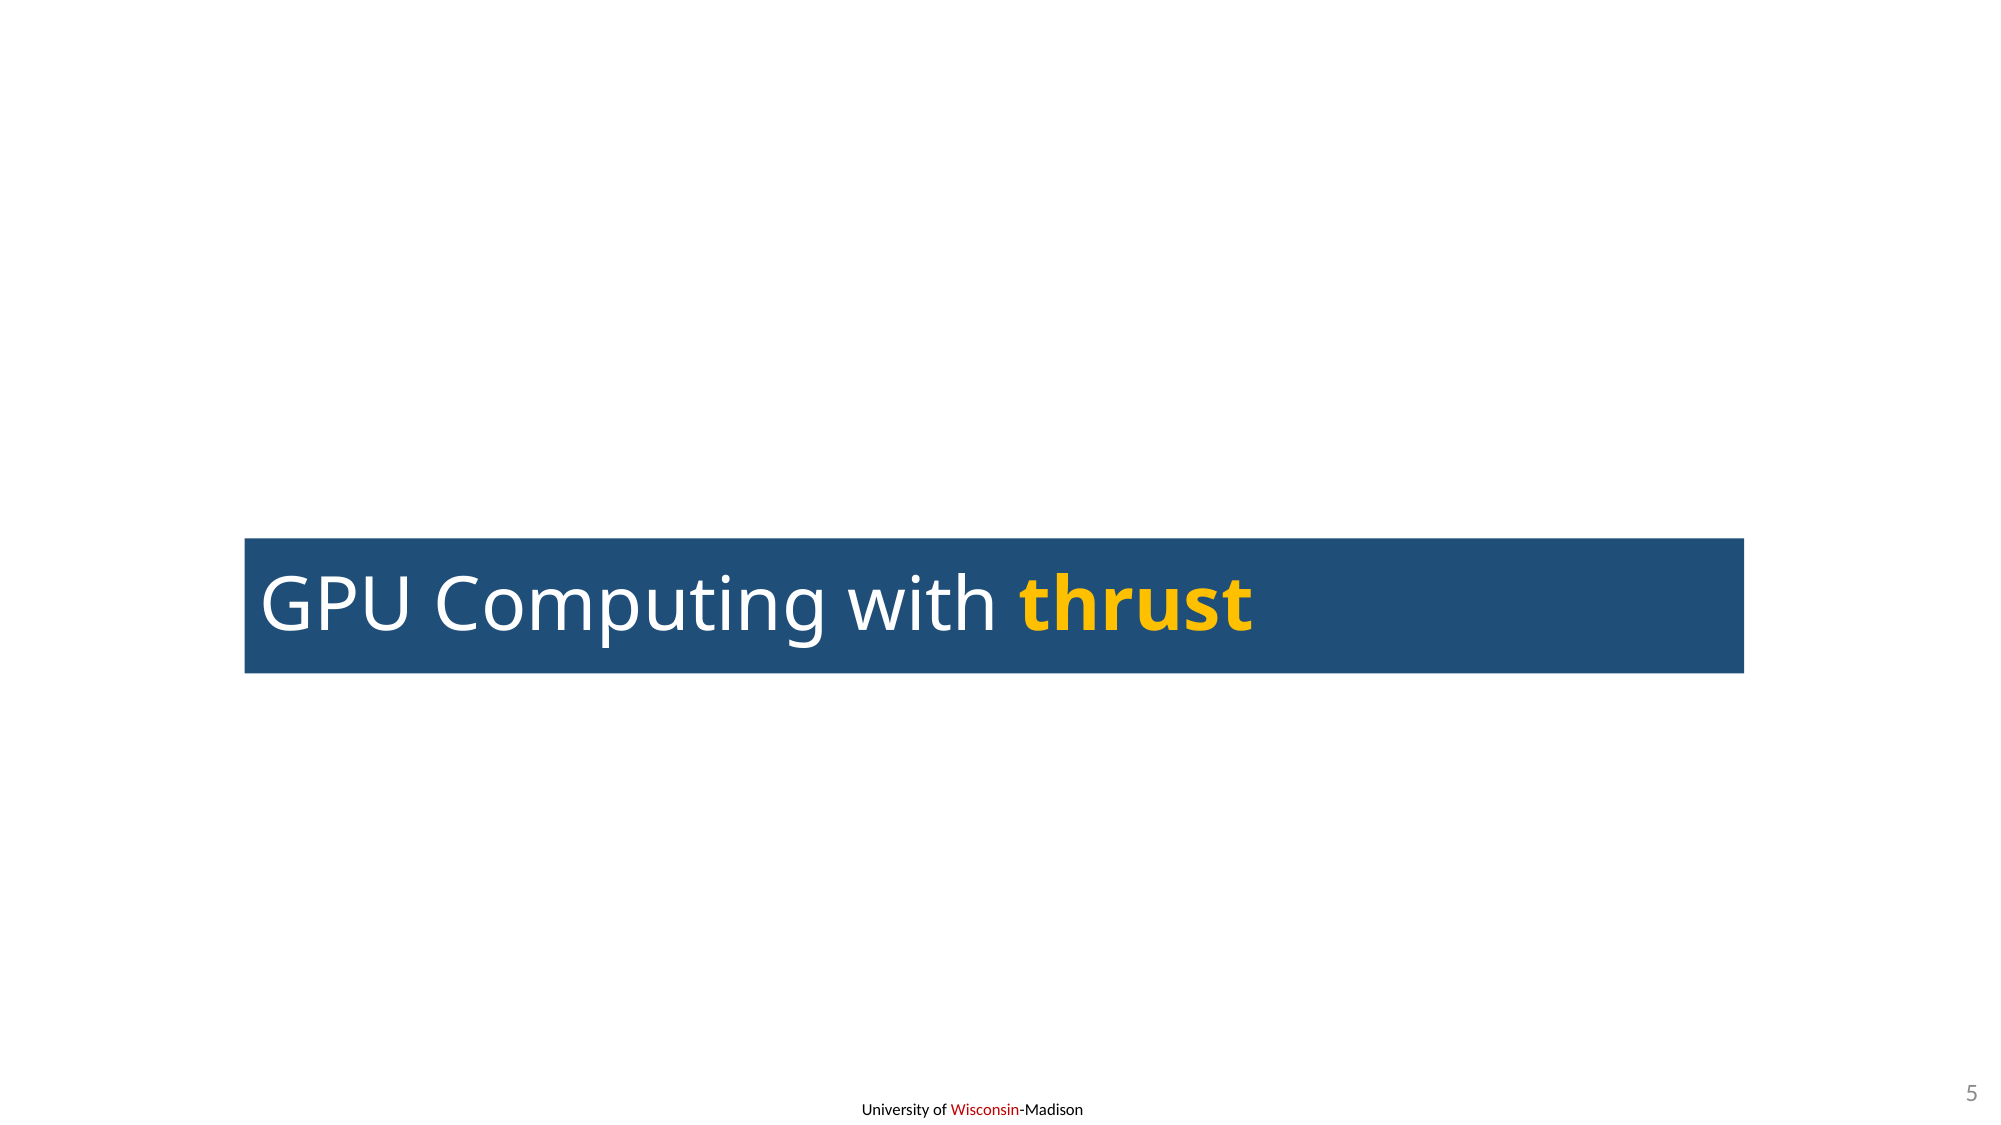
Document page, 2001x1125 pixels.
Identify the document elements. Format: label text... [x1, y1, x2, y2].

slide_number 5 [1879, 1069, 1994, 1114]
title GPU Computing with thrust [244, 538, 1745, 674]
